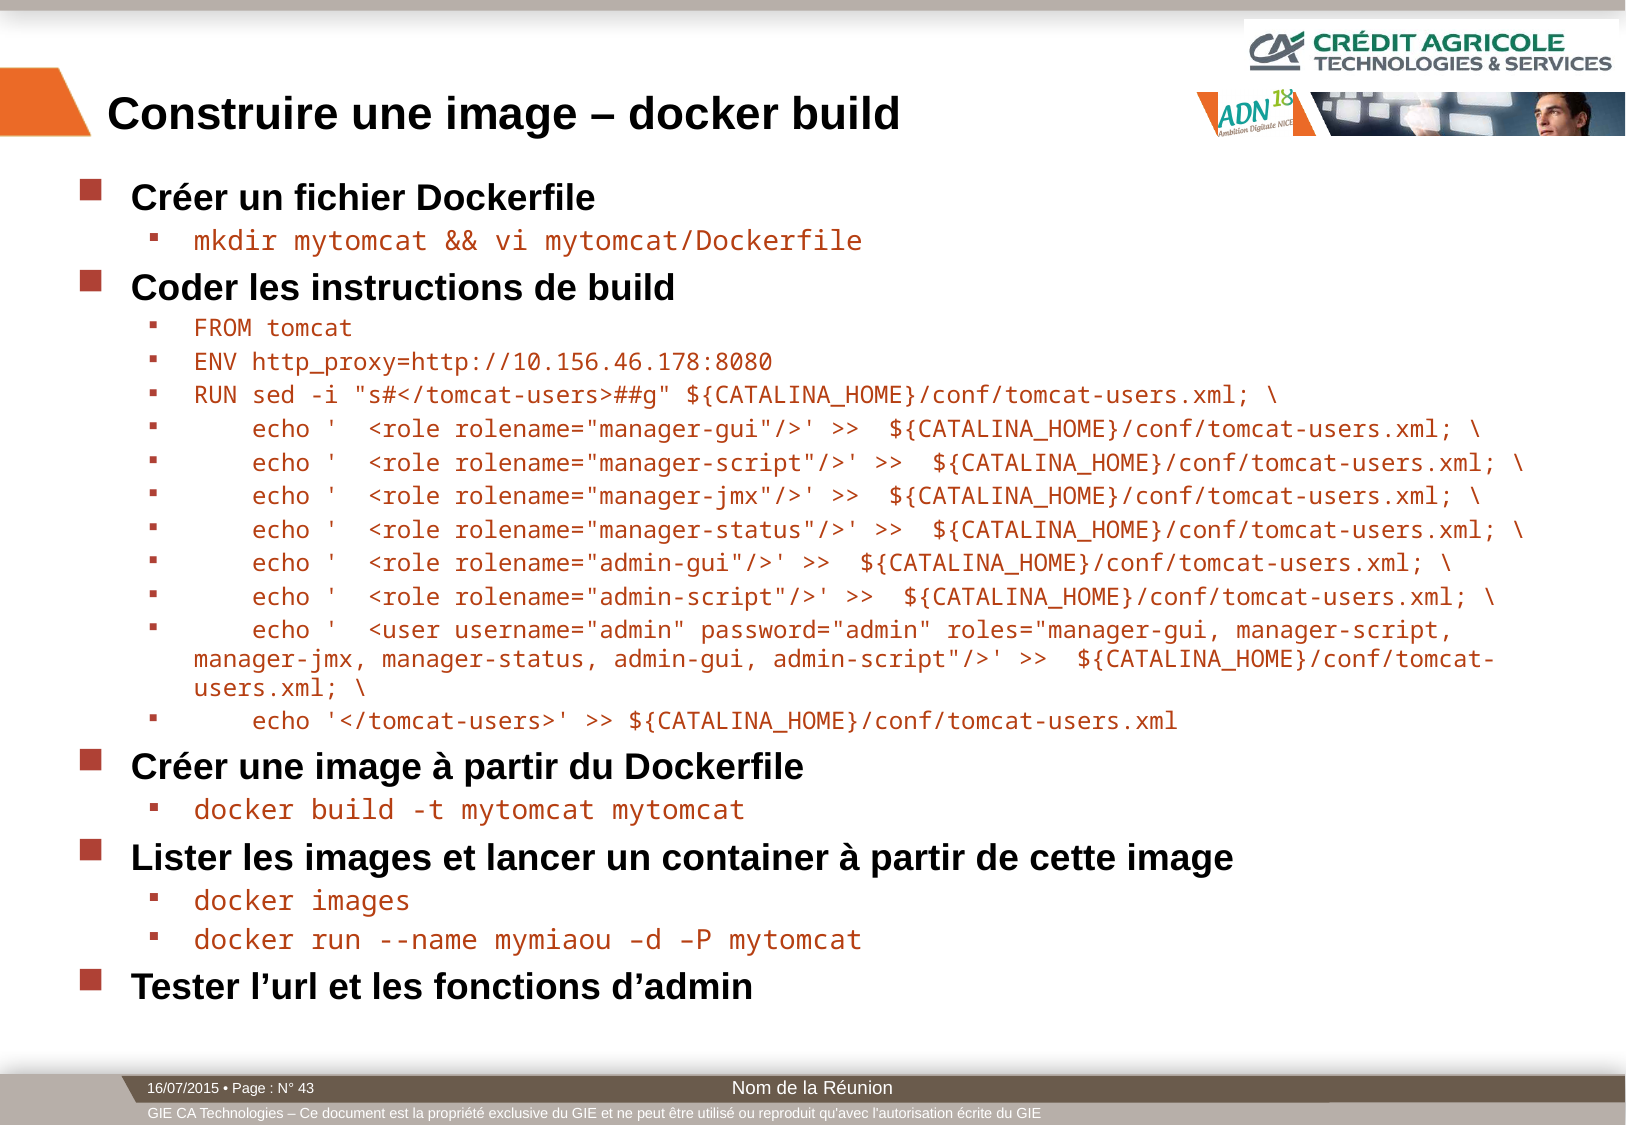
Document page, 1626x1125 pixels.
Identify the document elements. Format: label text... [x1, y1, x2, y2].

footer Nom de la Réunion [555, 1071, 1070, 1103]
title Construire une image – docker build [107, 12, 1237, 140]
picture [1237, 89, 1626, 137]
list Créer un fichier Dockerfile mkdir mytomcat && vi mytomcat/Dockerfile Coder les instructions de build FROM tomcat ENV http_proxy=http://10.156.46.178:8080 RUN sed -i "s#</tomcat-users>##g" ${CATALINA_HOME}/conf/tomcat-users.xml; \ echo ' <role rolename="manager-gui"/>' >> ${CATALINA_HOME}/conf/tomcat-users.xml; \ echo ' <role rolename="manager-script"/>' >> ${CATALINA_HOME}/conf/tomcat-users.xml; \ echo ' <role rolename="manager-jmx"/>' >> ${CATALINA_HOME}/conf/tomcat-users.xml; \ echo ' <role rolename="manager-status"/>' >> ${CATALINA_HOME}/conf/tomcat-users.xml; \ echo ' <role rolename="admin-gui"/>' >> ${CATALINA_HOME}/conf/tomcat-users.xml; \ echo ' <role rolename="admin-script"/>' >> ${CATALINA_HOME}/conf/tomcat-users.xml; \ echo ' <user username="admin" password="admin" roles="manager-gui, manager-script, manager-jmx, manager-status, admin-gui, admin-script"/>' >> ${CATALINA_HOME}/conf/tomcat-users.xml; \ echo '</tomcat-users>' >> ${CATALINA_HOME}/conf/tomcat-users.xml Créer une image à partir du Dockerfile docker build -t mytomcat mytomcat Lister les images et lancer un container à partir de cette image docker images docker run --name mymiaou –d –P mytomcat Tester l’url et les fonctions d’admin [76, 172, 1554, 1059]
picture [1244, 19, 1619, 85]
picture [0, 67, 93, 137]
